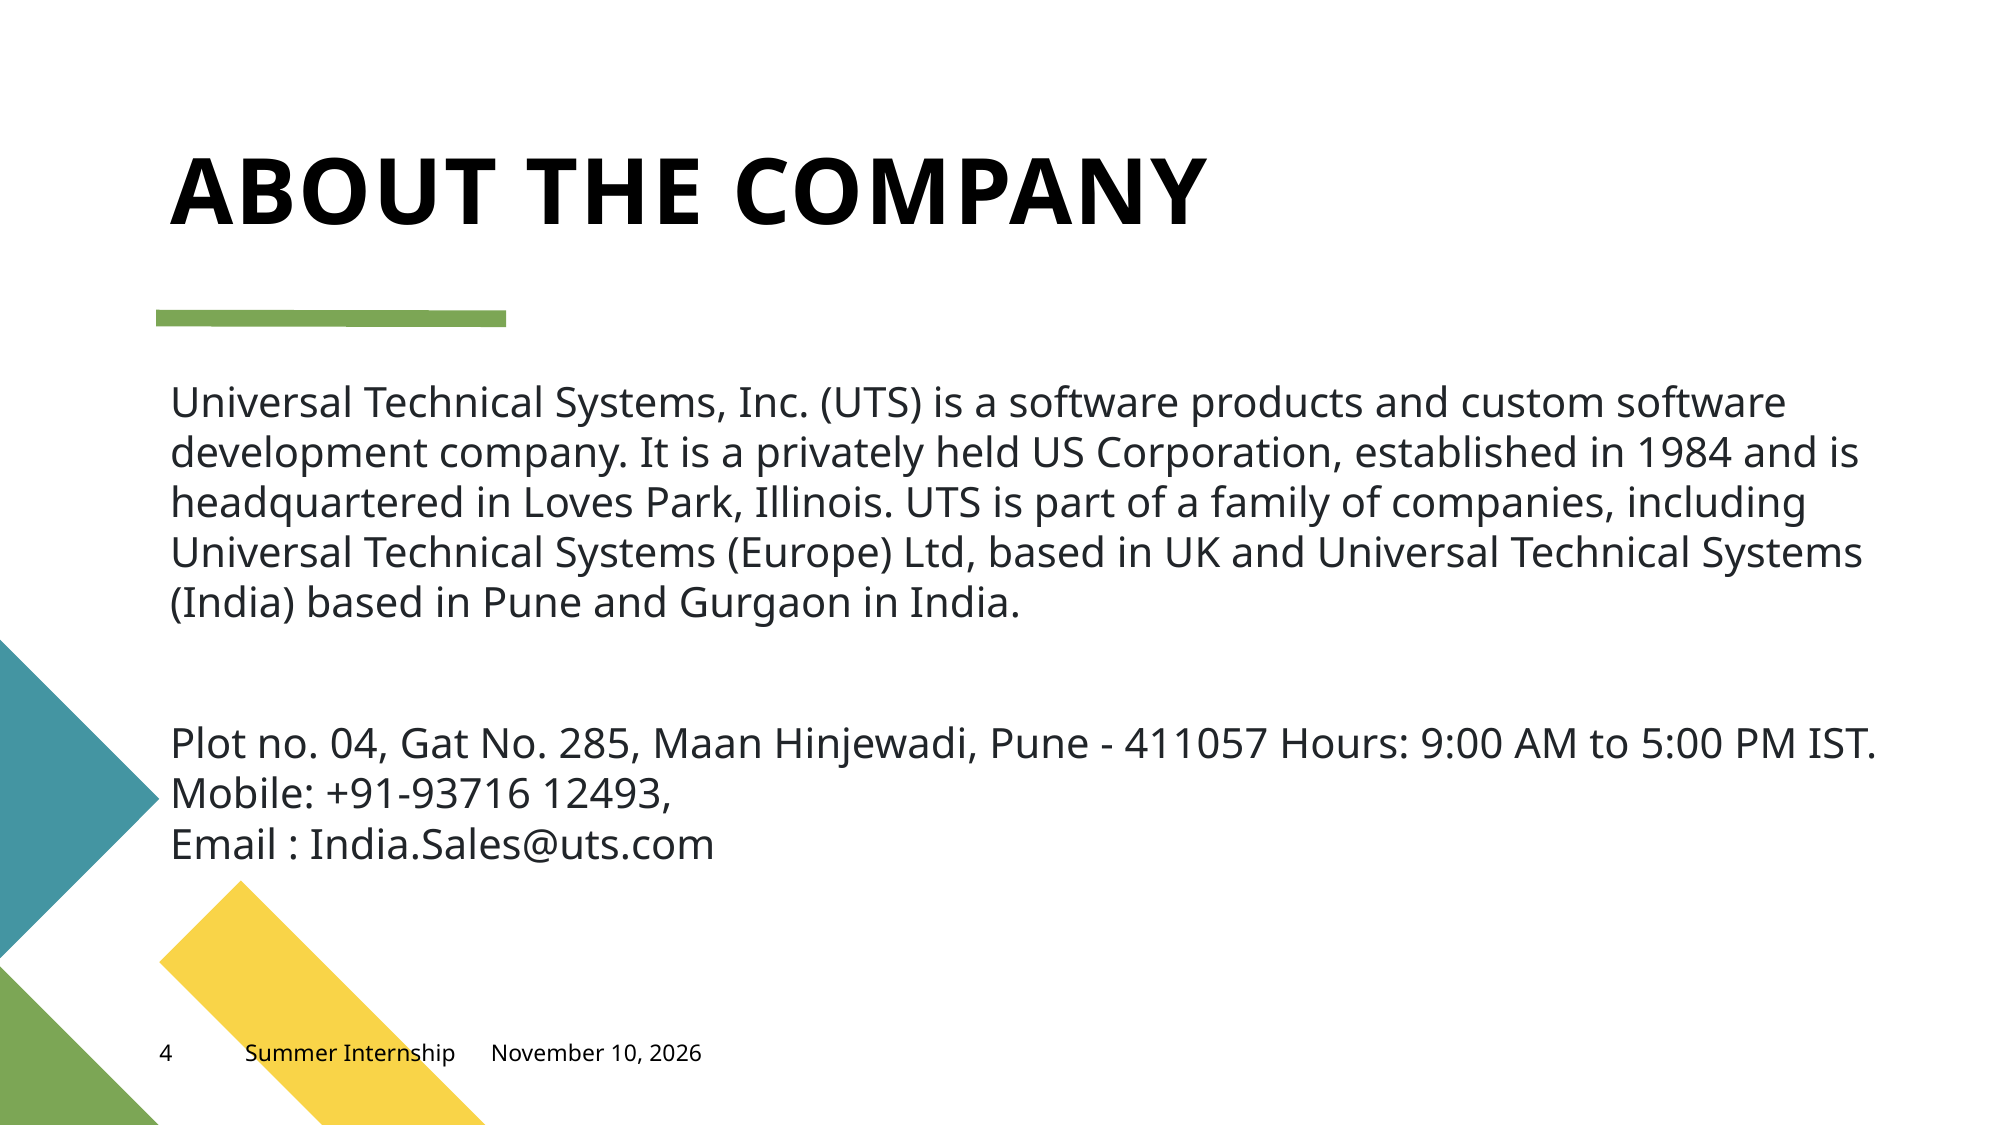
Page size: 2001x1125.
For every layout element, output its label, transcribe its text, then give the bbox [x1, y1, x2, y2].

footer Summer Internship [245, 1038, 490, 1080]
slide_number 4 [159, 1038, 245, 1080]
title ABOUT THE COMPANY [170, 144, 1212, 245]
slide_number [490, 1038, 707, 1080]
list Universal Technical Systems, Inc. (UTS) is a software products and custom software development company. It is a privately held US Corporation, established in 1984 and is headquartered in Loves Park, Illinois. UTS is part of a family of companies, including Universal Technical Systems (Europe) Ltd, based in UK and Universal Technical Systems (India) based in Pune and Gurgaon in India. Plot no. 04, Gat No. 285, Maan Hinjewadi, Pune - 411057 Hours: 9:00 AM to 5:00 PM IST. Mobile: +91-93716 12493, Email : India.Sales@uts.com [170, 375, 1980, 835]
